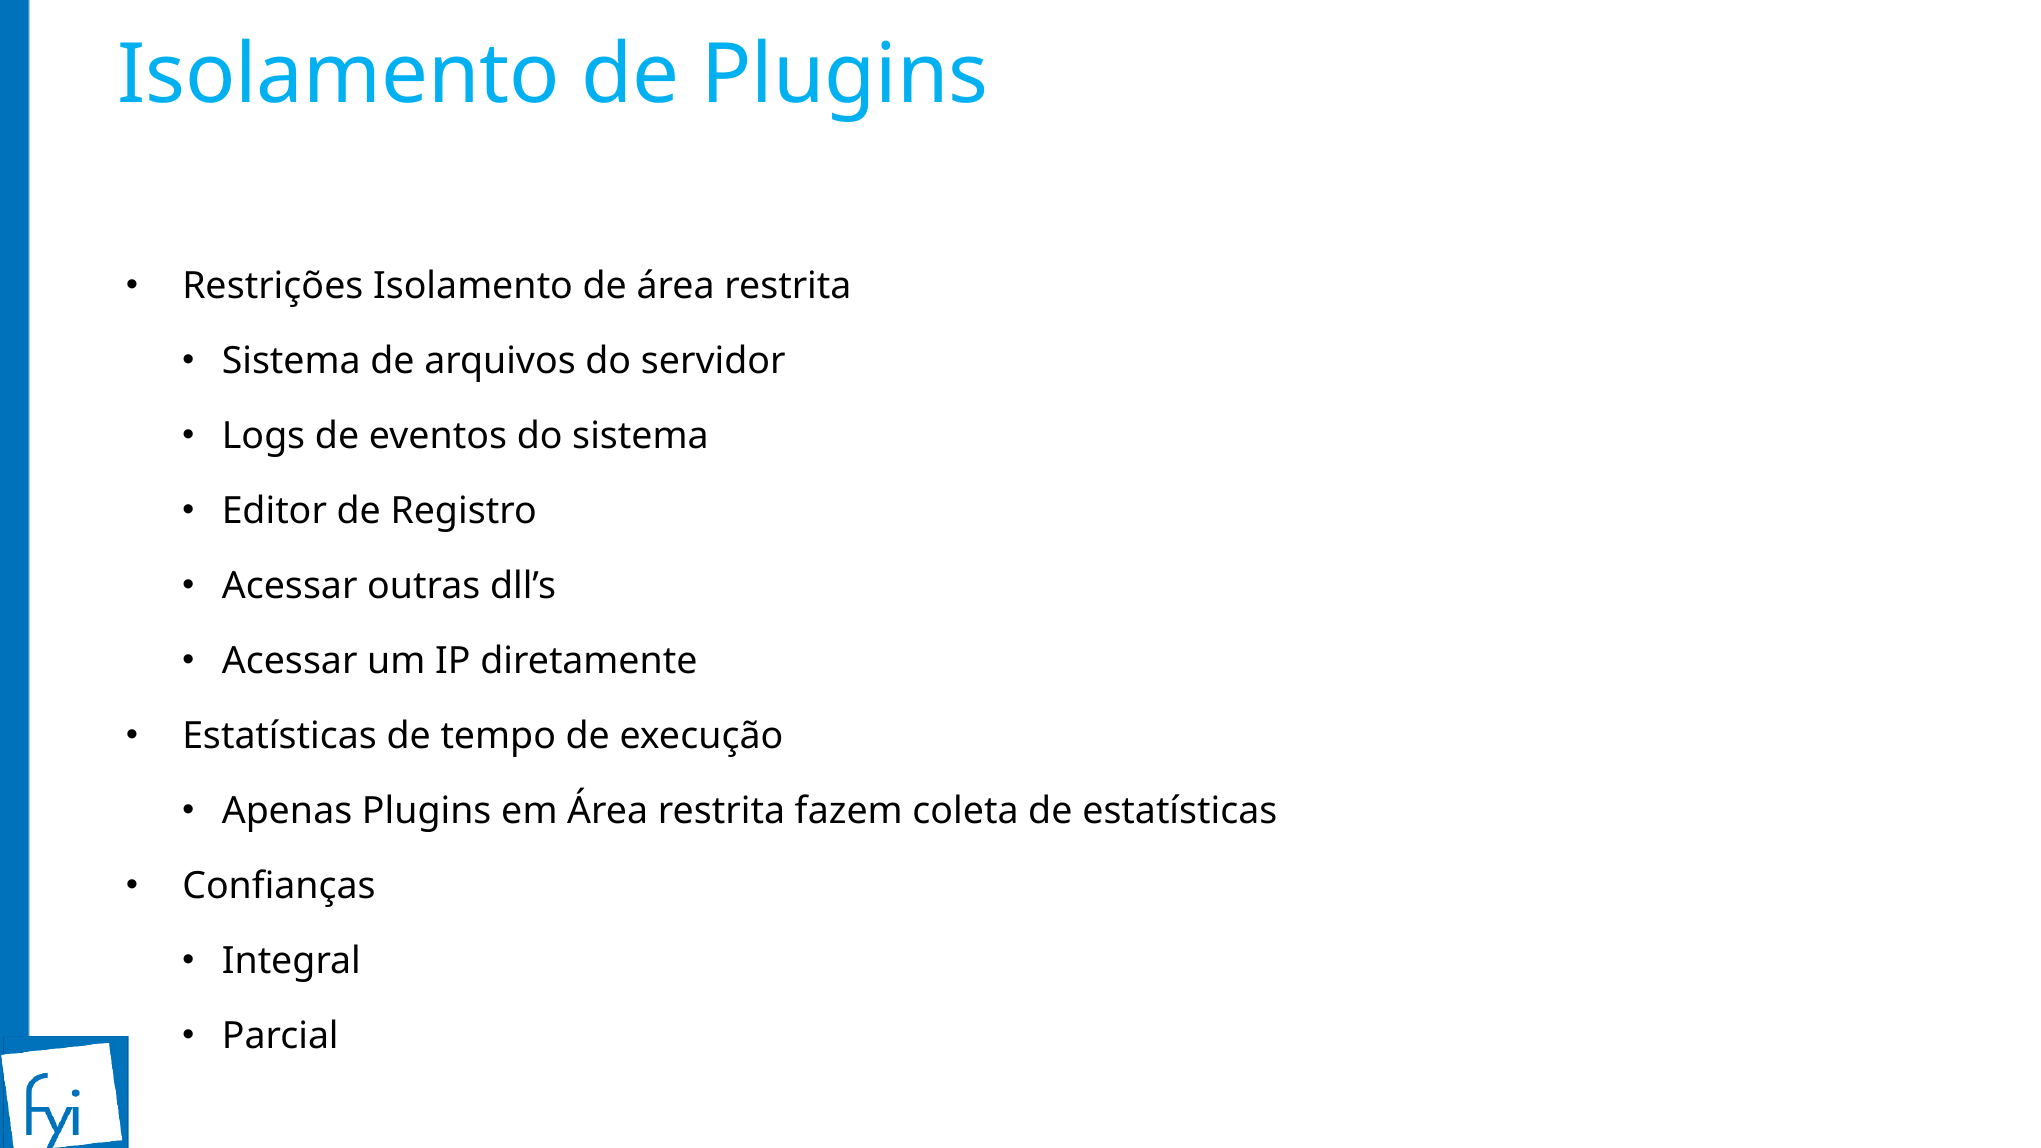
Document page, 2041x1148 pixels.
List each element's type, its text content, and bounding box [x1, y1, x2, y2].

title Isolamento de Plugins [101, 0, 1939, 138]
text_box Restrições Isolamento de área restrita Sistema de arquivos do servidor Logs de eventos do sistema Editor de Registro Acessar outras dll’s Acessar um IP diretamente Estatísticas de tempo de execução Apenas Plugins em Área restrita fazem coleta de estatísticas Confianças Integral Parcial [102, 223, 1852, 1072]
picture [0, 0, 2041, 1148]
